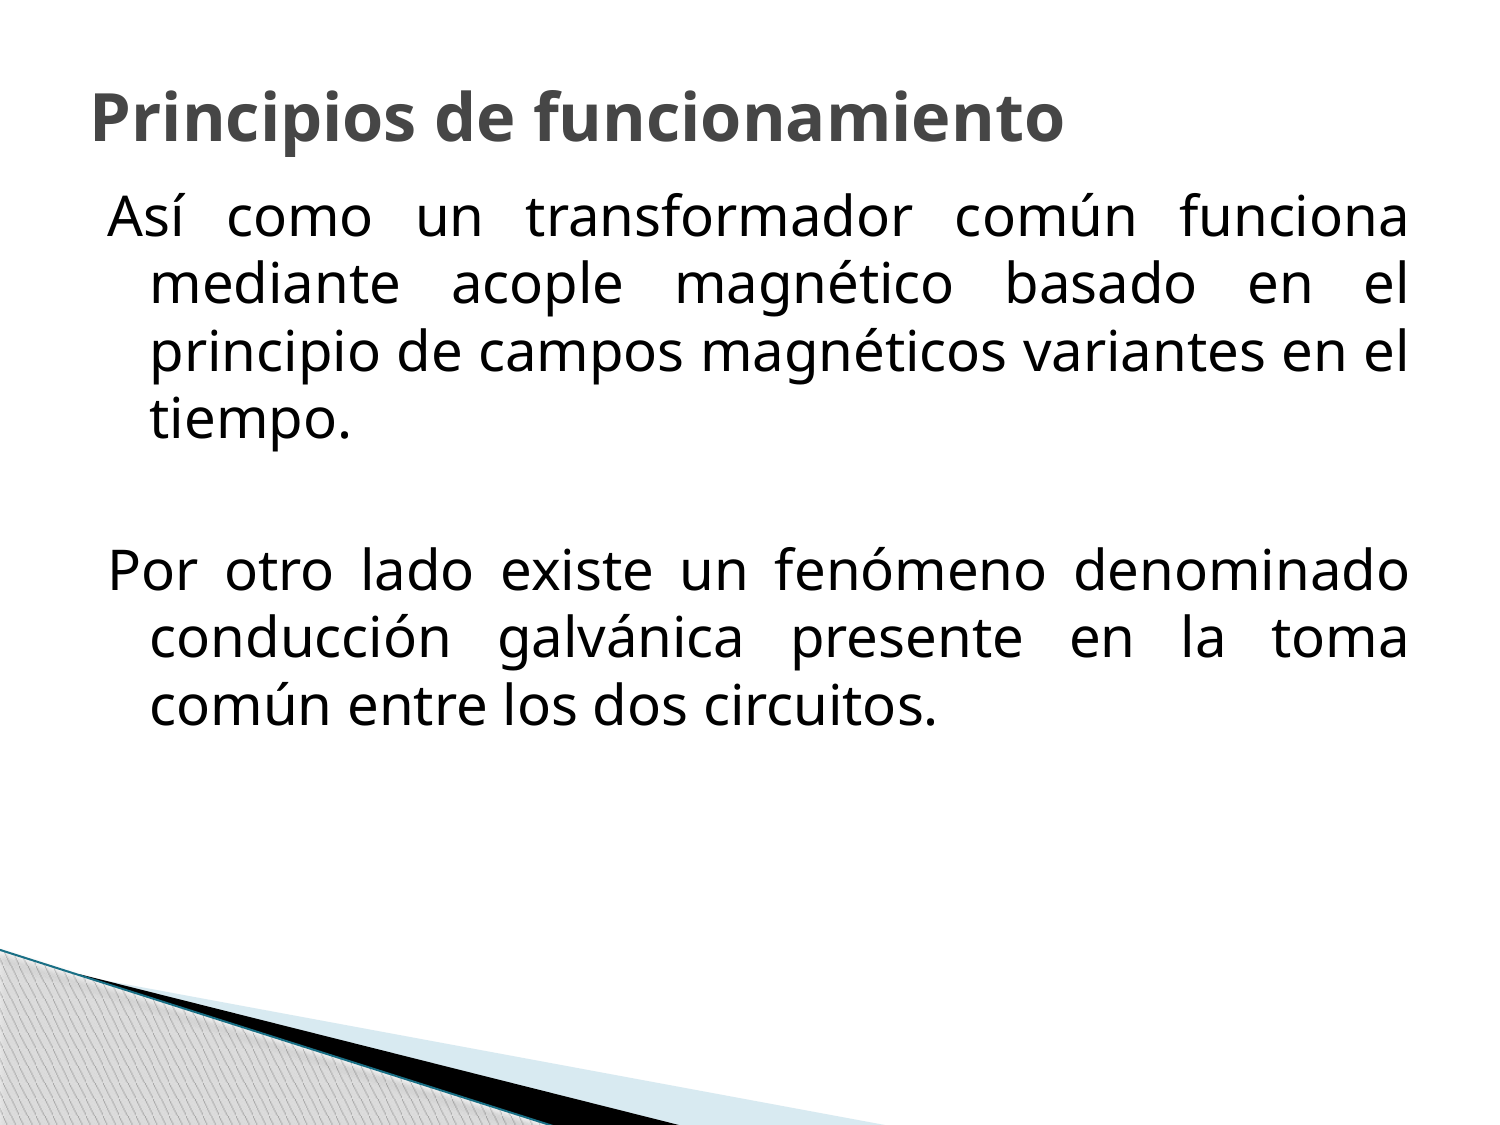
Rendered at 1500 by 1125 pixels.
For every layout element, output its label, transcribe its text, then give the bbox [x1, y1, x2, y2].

list Así como un transformador común funciona mediante acople magnético basado en el principio de campos magnéticos variantes en el tiempo. Por otro lado existe un fenómeno denominado conducción galvánica presente en la toma común entre los dos circuitos. [75, 185, 1425, 986]
title Principios de funcionamiento [75, 45, 1425, 185]
